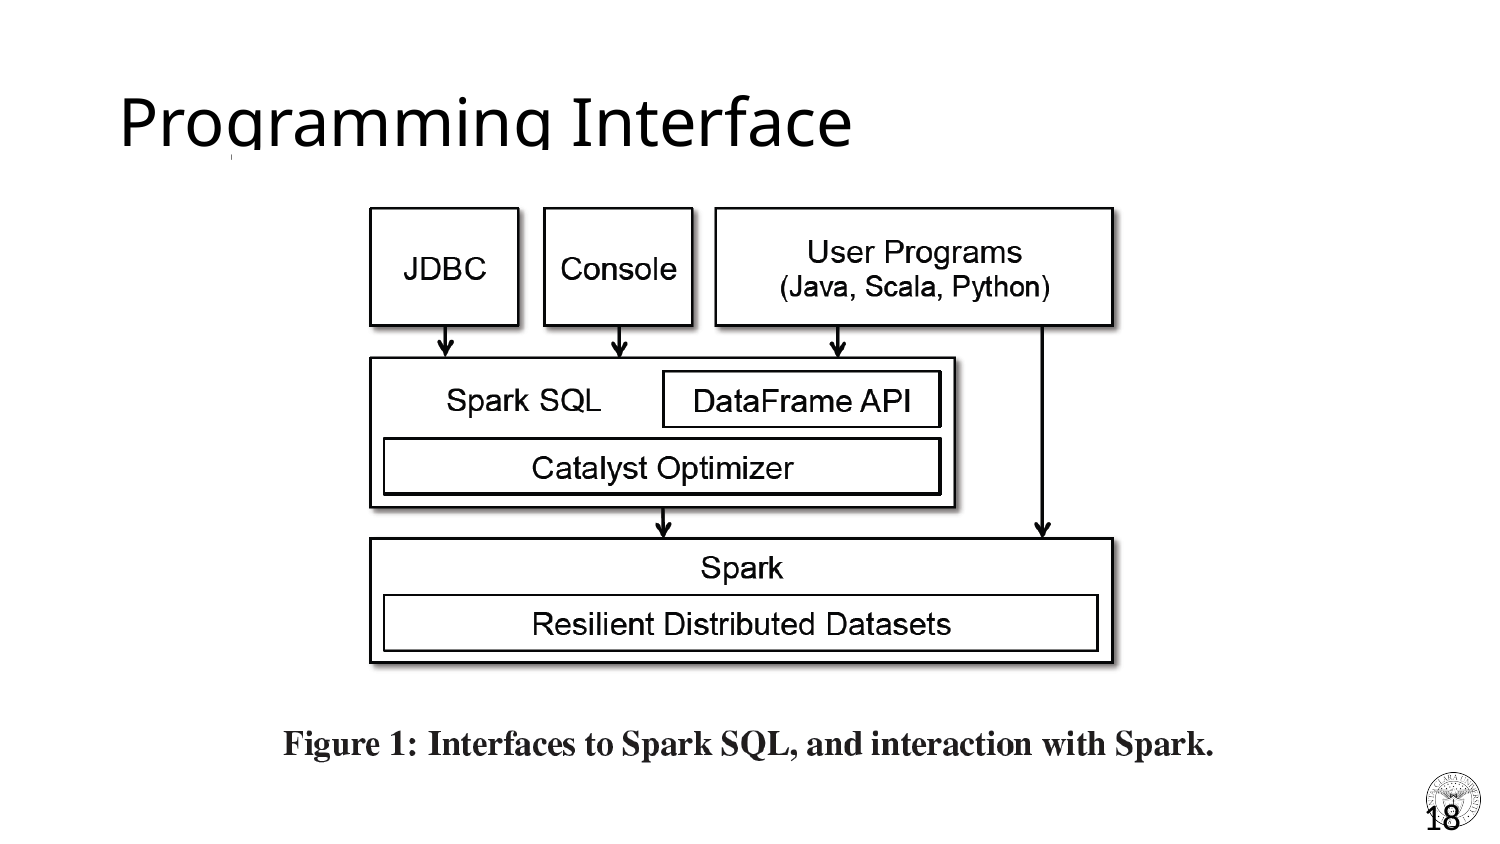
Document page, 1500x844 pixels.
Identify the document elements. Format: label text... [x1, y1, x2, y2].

picture [232, 150, 1268, 785]
picture [1426, 772, 1481, 785]
slide_number 18 [1408, 785, 1500, 830]
title Programming Interface [103, 44, 1397, 169]
